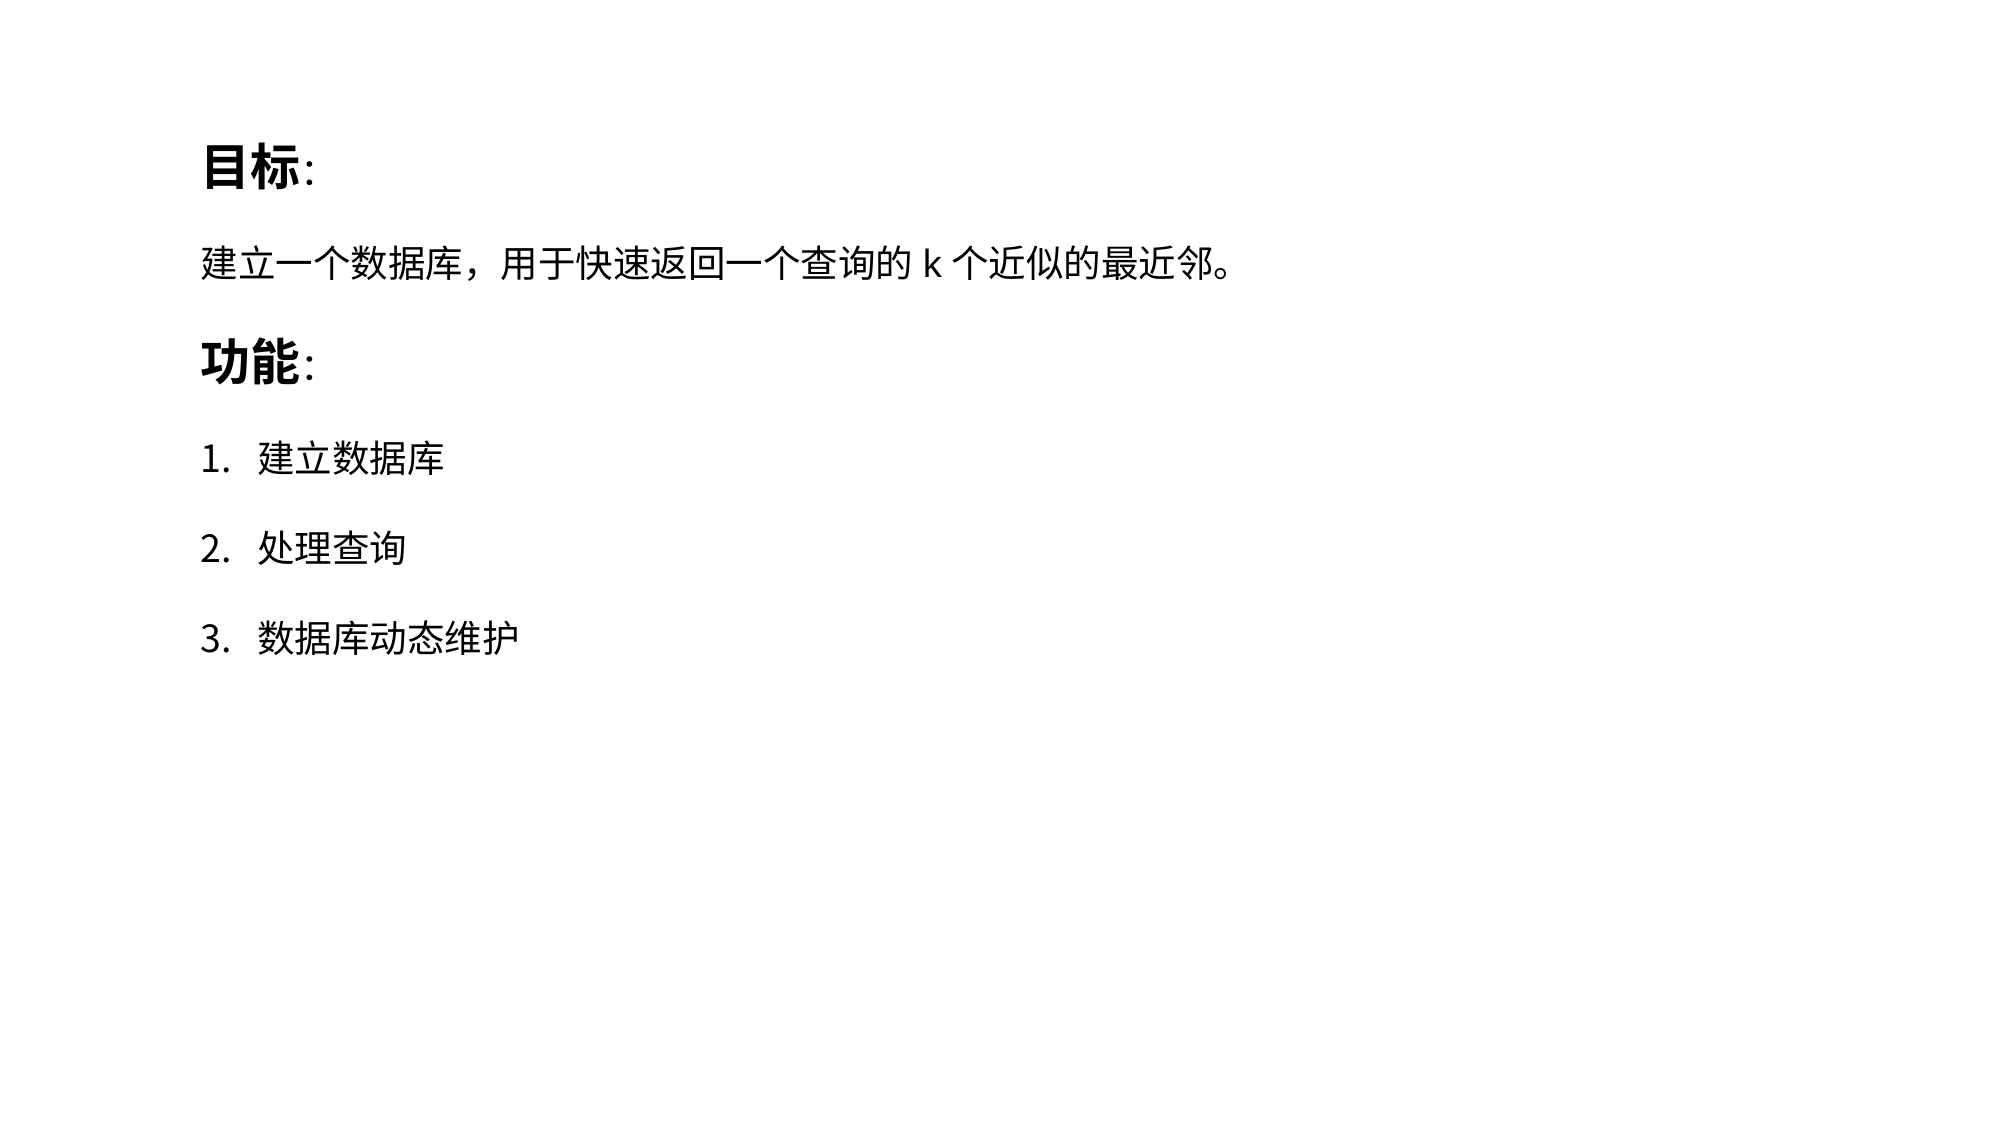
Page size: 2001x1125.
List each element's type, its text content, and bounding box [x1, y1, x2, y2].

text_box 目标： 建立一个数据库，用于快速返回一个查询的k个近似的最近邻。 功能： 建立数据库 处理查询 数据库动态维护 [186, 127, 1259, 713]
